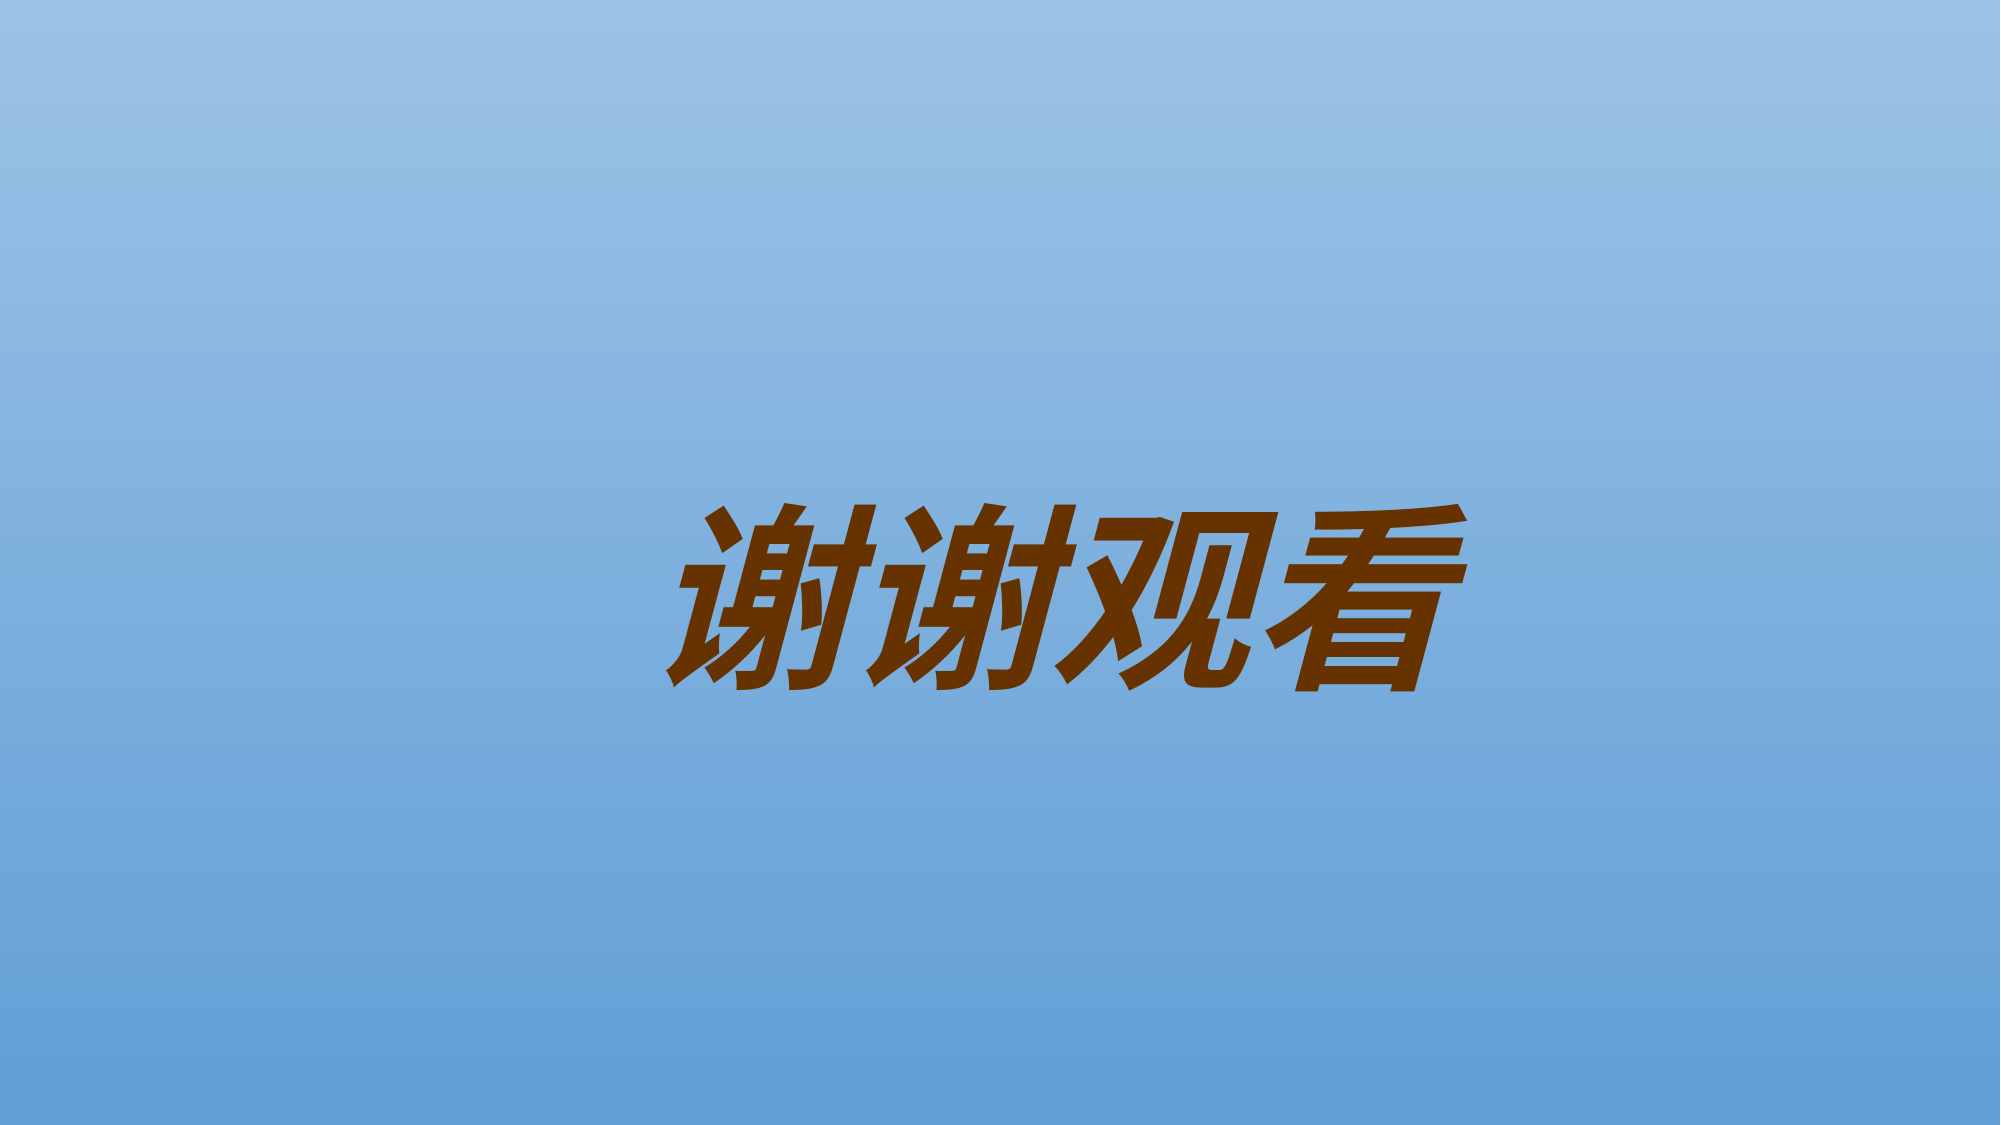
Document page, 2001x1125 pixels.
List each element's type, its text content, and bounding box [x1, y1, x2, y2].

text_box 谢谢观看 [635, 0, 2000, 721]
